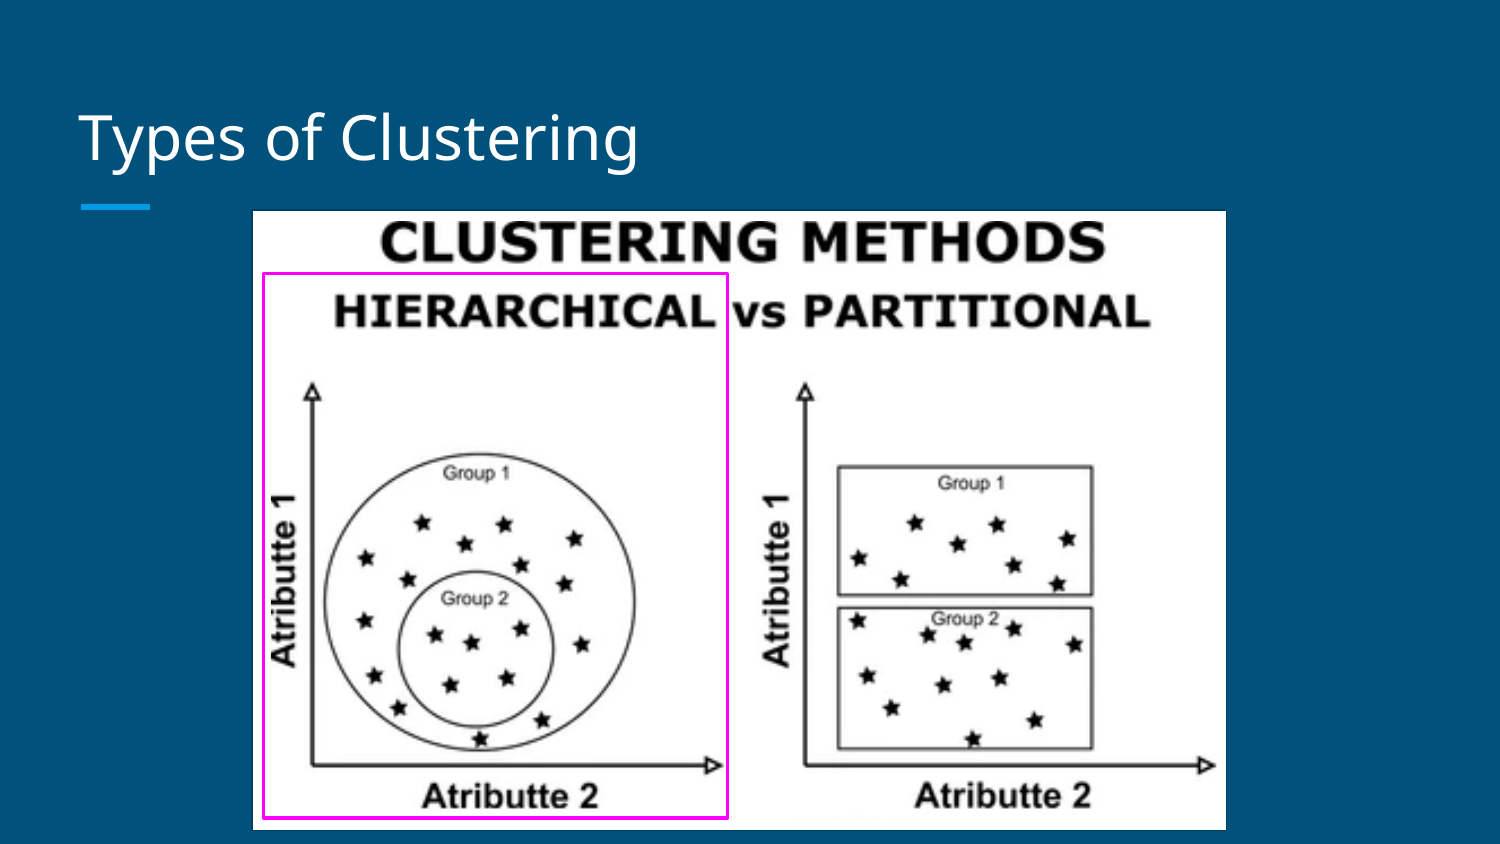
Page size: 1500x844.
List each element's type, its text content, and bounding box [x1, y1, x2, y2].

picture [270, 220, 1217, 819]
title Types of Clustering [63, 75, 1437, 188]
text_box [251, 209, 1227, 831]
